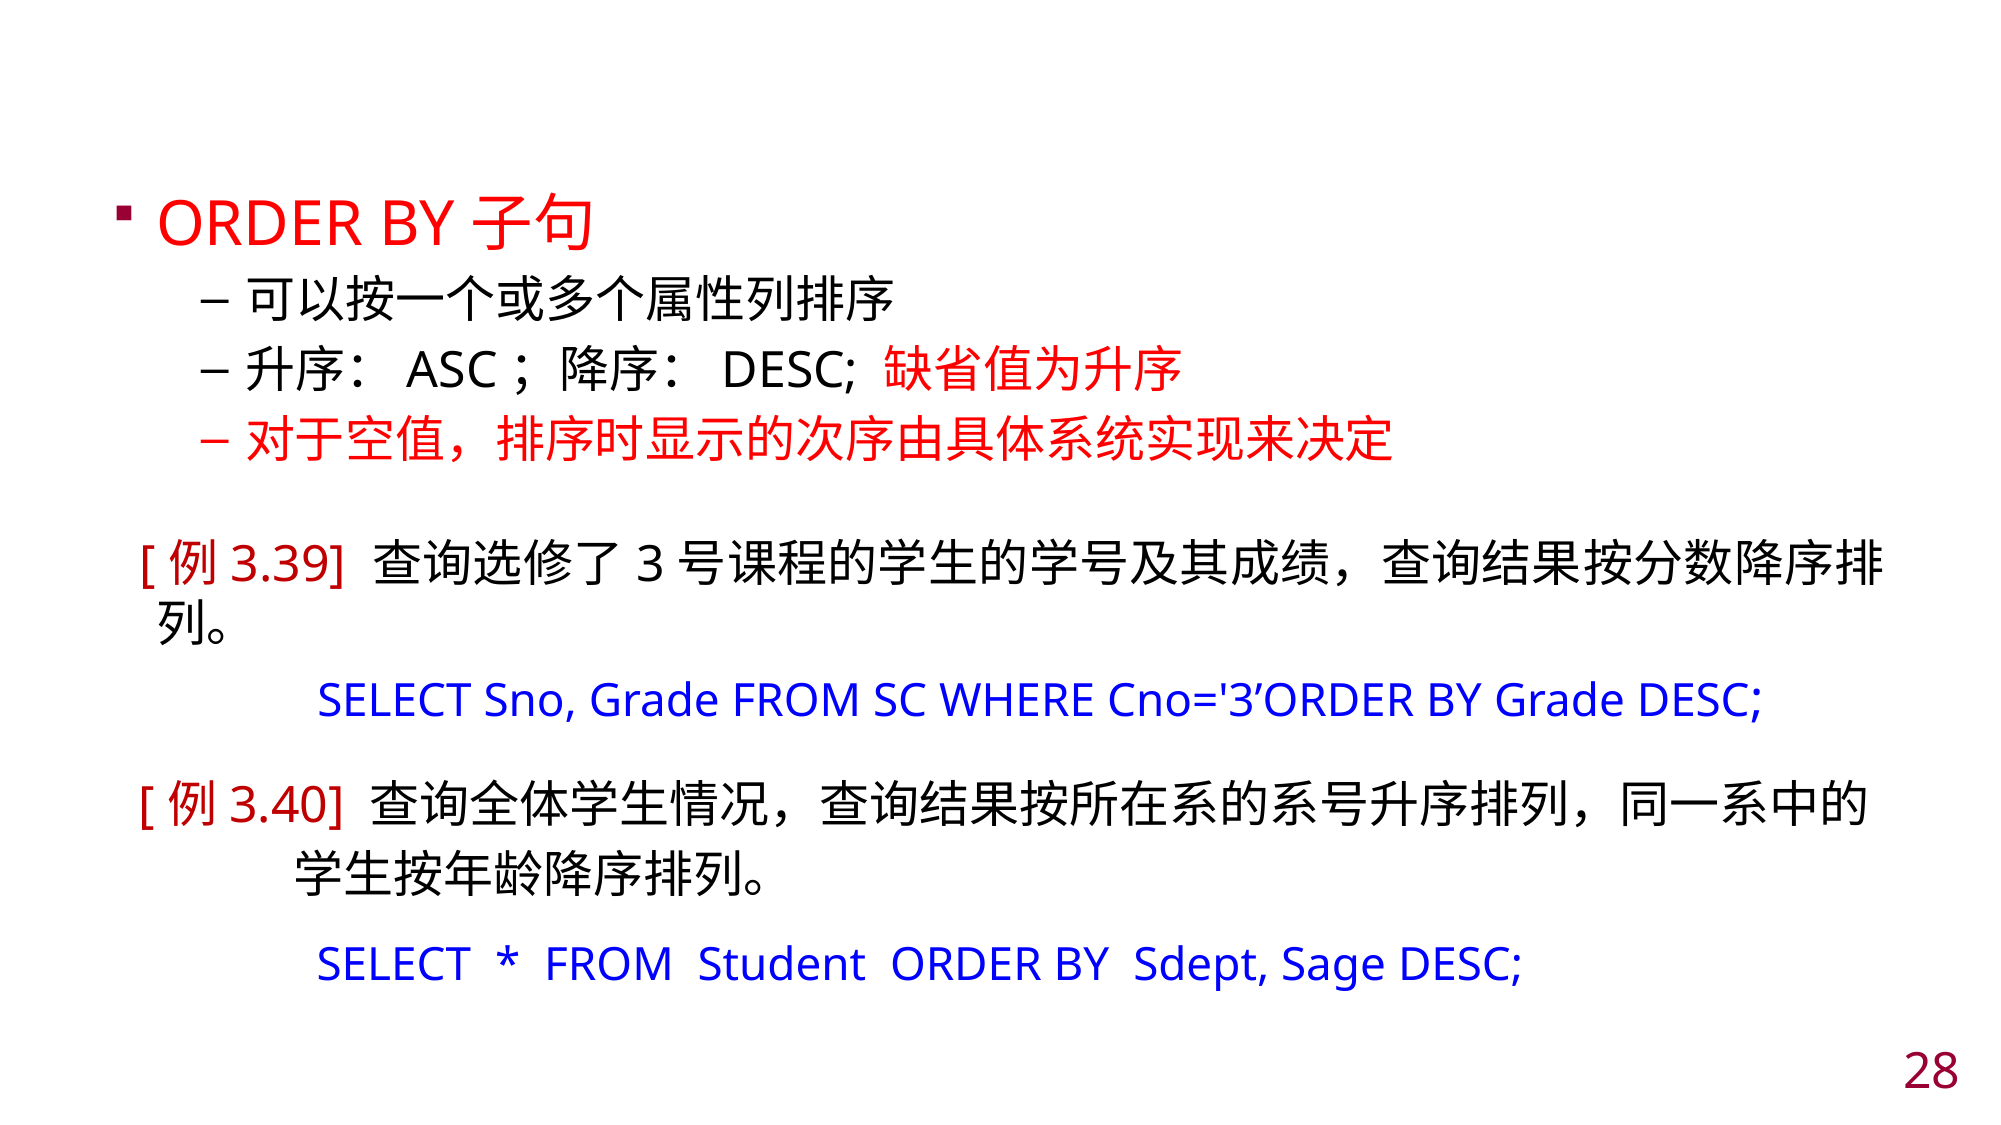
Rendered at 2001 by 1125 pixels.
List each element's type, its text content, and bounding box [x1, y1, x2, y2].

list ORDER BY子句 可以按一个或多个属性列排序 升序：ASC；降序：DESC; 缺省值为升序 对于空值，排序时显示的次序由具体系统实现来决定 [例3.39] 查询选修了3号课程的学生的学号及其成绩，查询结果按分数降序排列。 SELECT Sno, Grade FROM SC WHERE Cno='3’ORDER BY Grade DESC; [例3.40] 查询全体学生情况，查询结果按所在系的系号升序排列，同一系中的 学生按年龄降序排列。 SELECT * FROM Student ORDER BY Sdept, Sage DESC; [97, 174, 1900, 1073]
slide_number 27 [1550, 1048, 1975, 1096]
